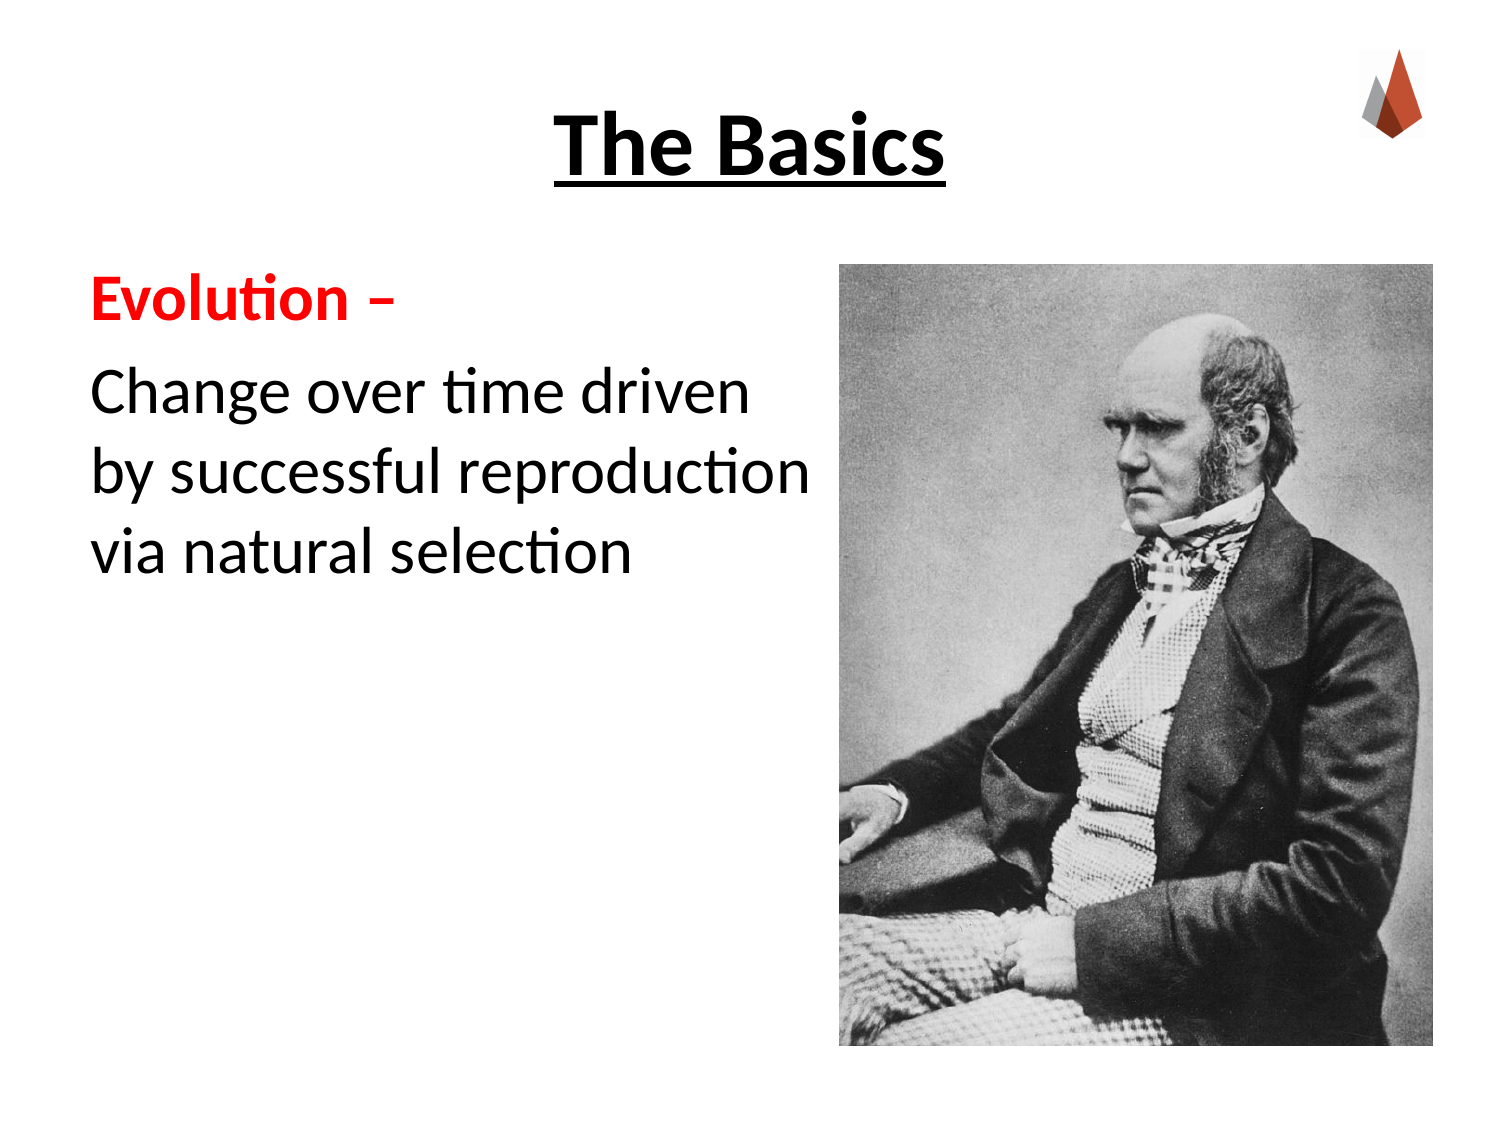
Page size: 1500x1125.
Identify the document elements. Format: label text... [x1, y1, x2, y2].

picture [838, 264, 1433, 1046]
title The Basics [75, 45, 1425, 233]
list Evolution – Change over time driven by successful reproduction via natural selection [75, 246, 847, 1065]
